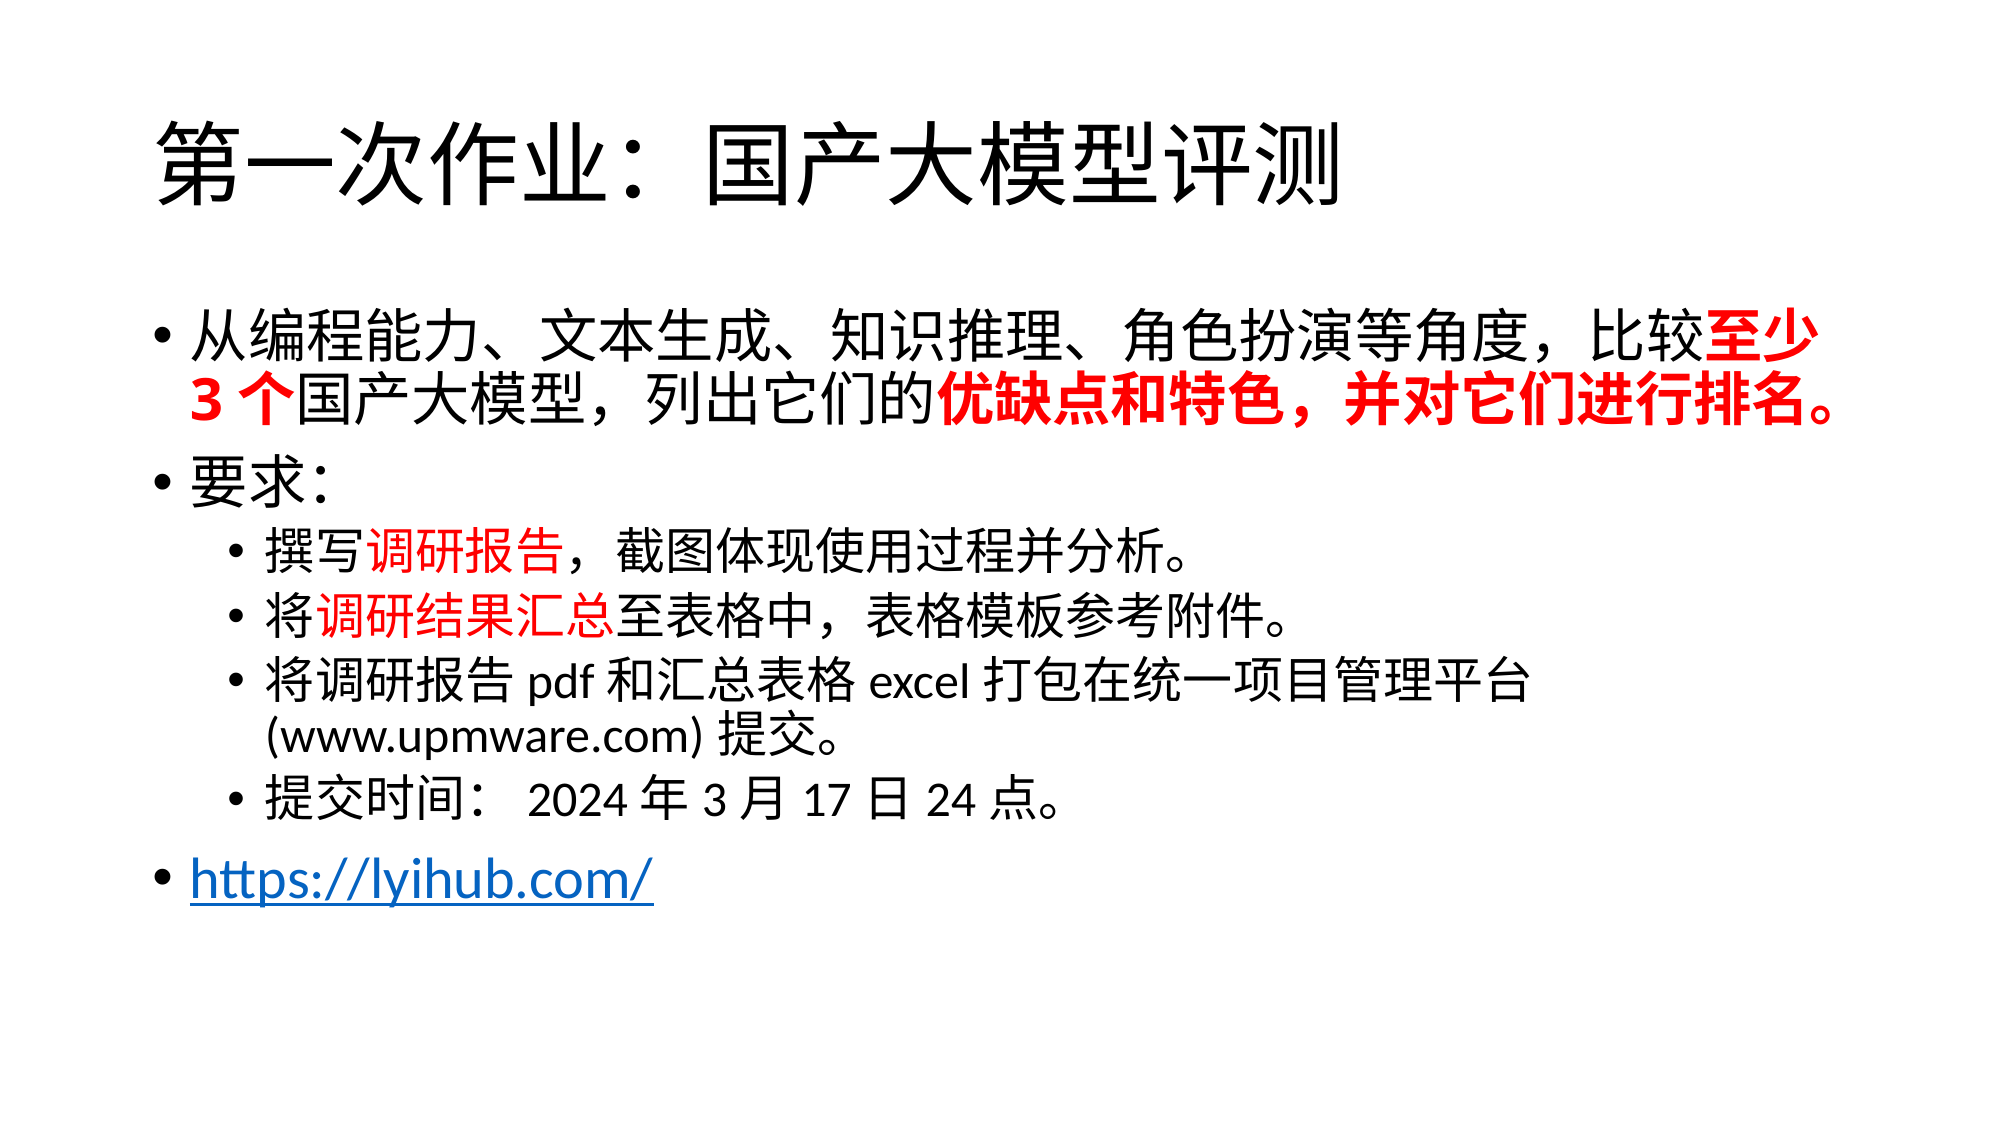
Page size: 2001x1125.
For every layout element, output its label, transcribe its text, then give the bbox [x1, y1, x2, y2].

title 第一次作业：国产大模型评测 [137, 59, 1863, 278]
list 从编程能力、文本生成、知识推理、角色扮演等角度，比较至少3个国产大模型，列出它们的优缺点和特色，并对它们进行排名。 要求： 撰写调研报告，截图体现使用过程并分析。 将调研结果汇总至表格中，表格模板参考附件。 将调研报告pdf和汇总表格excel打包在统一项目管理平台(www.upmware.com)提交。 提交时间：2024年3月17日24点。 https://lyihub.com/ [137, 299, 1863, 1054]
